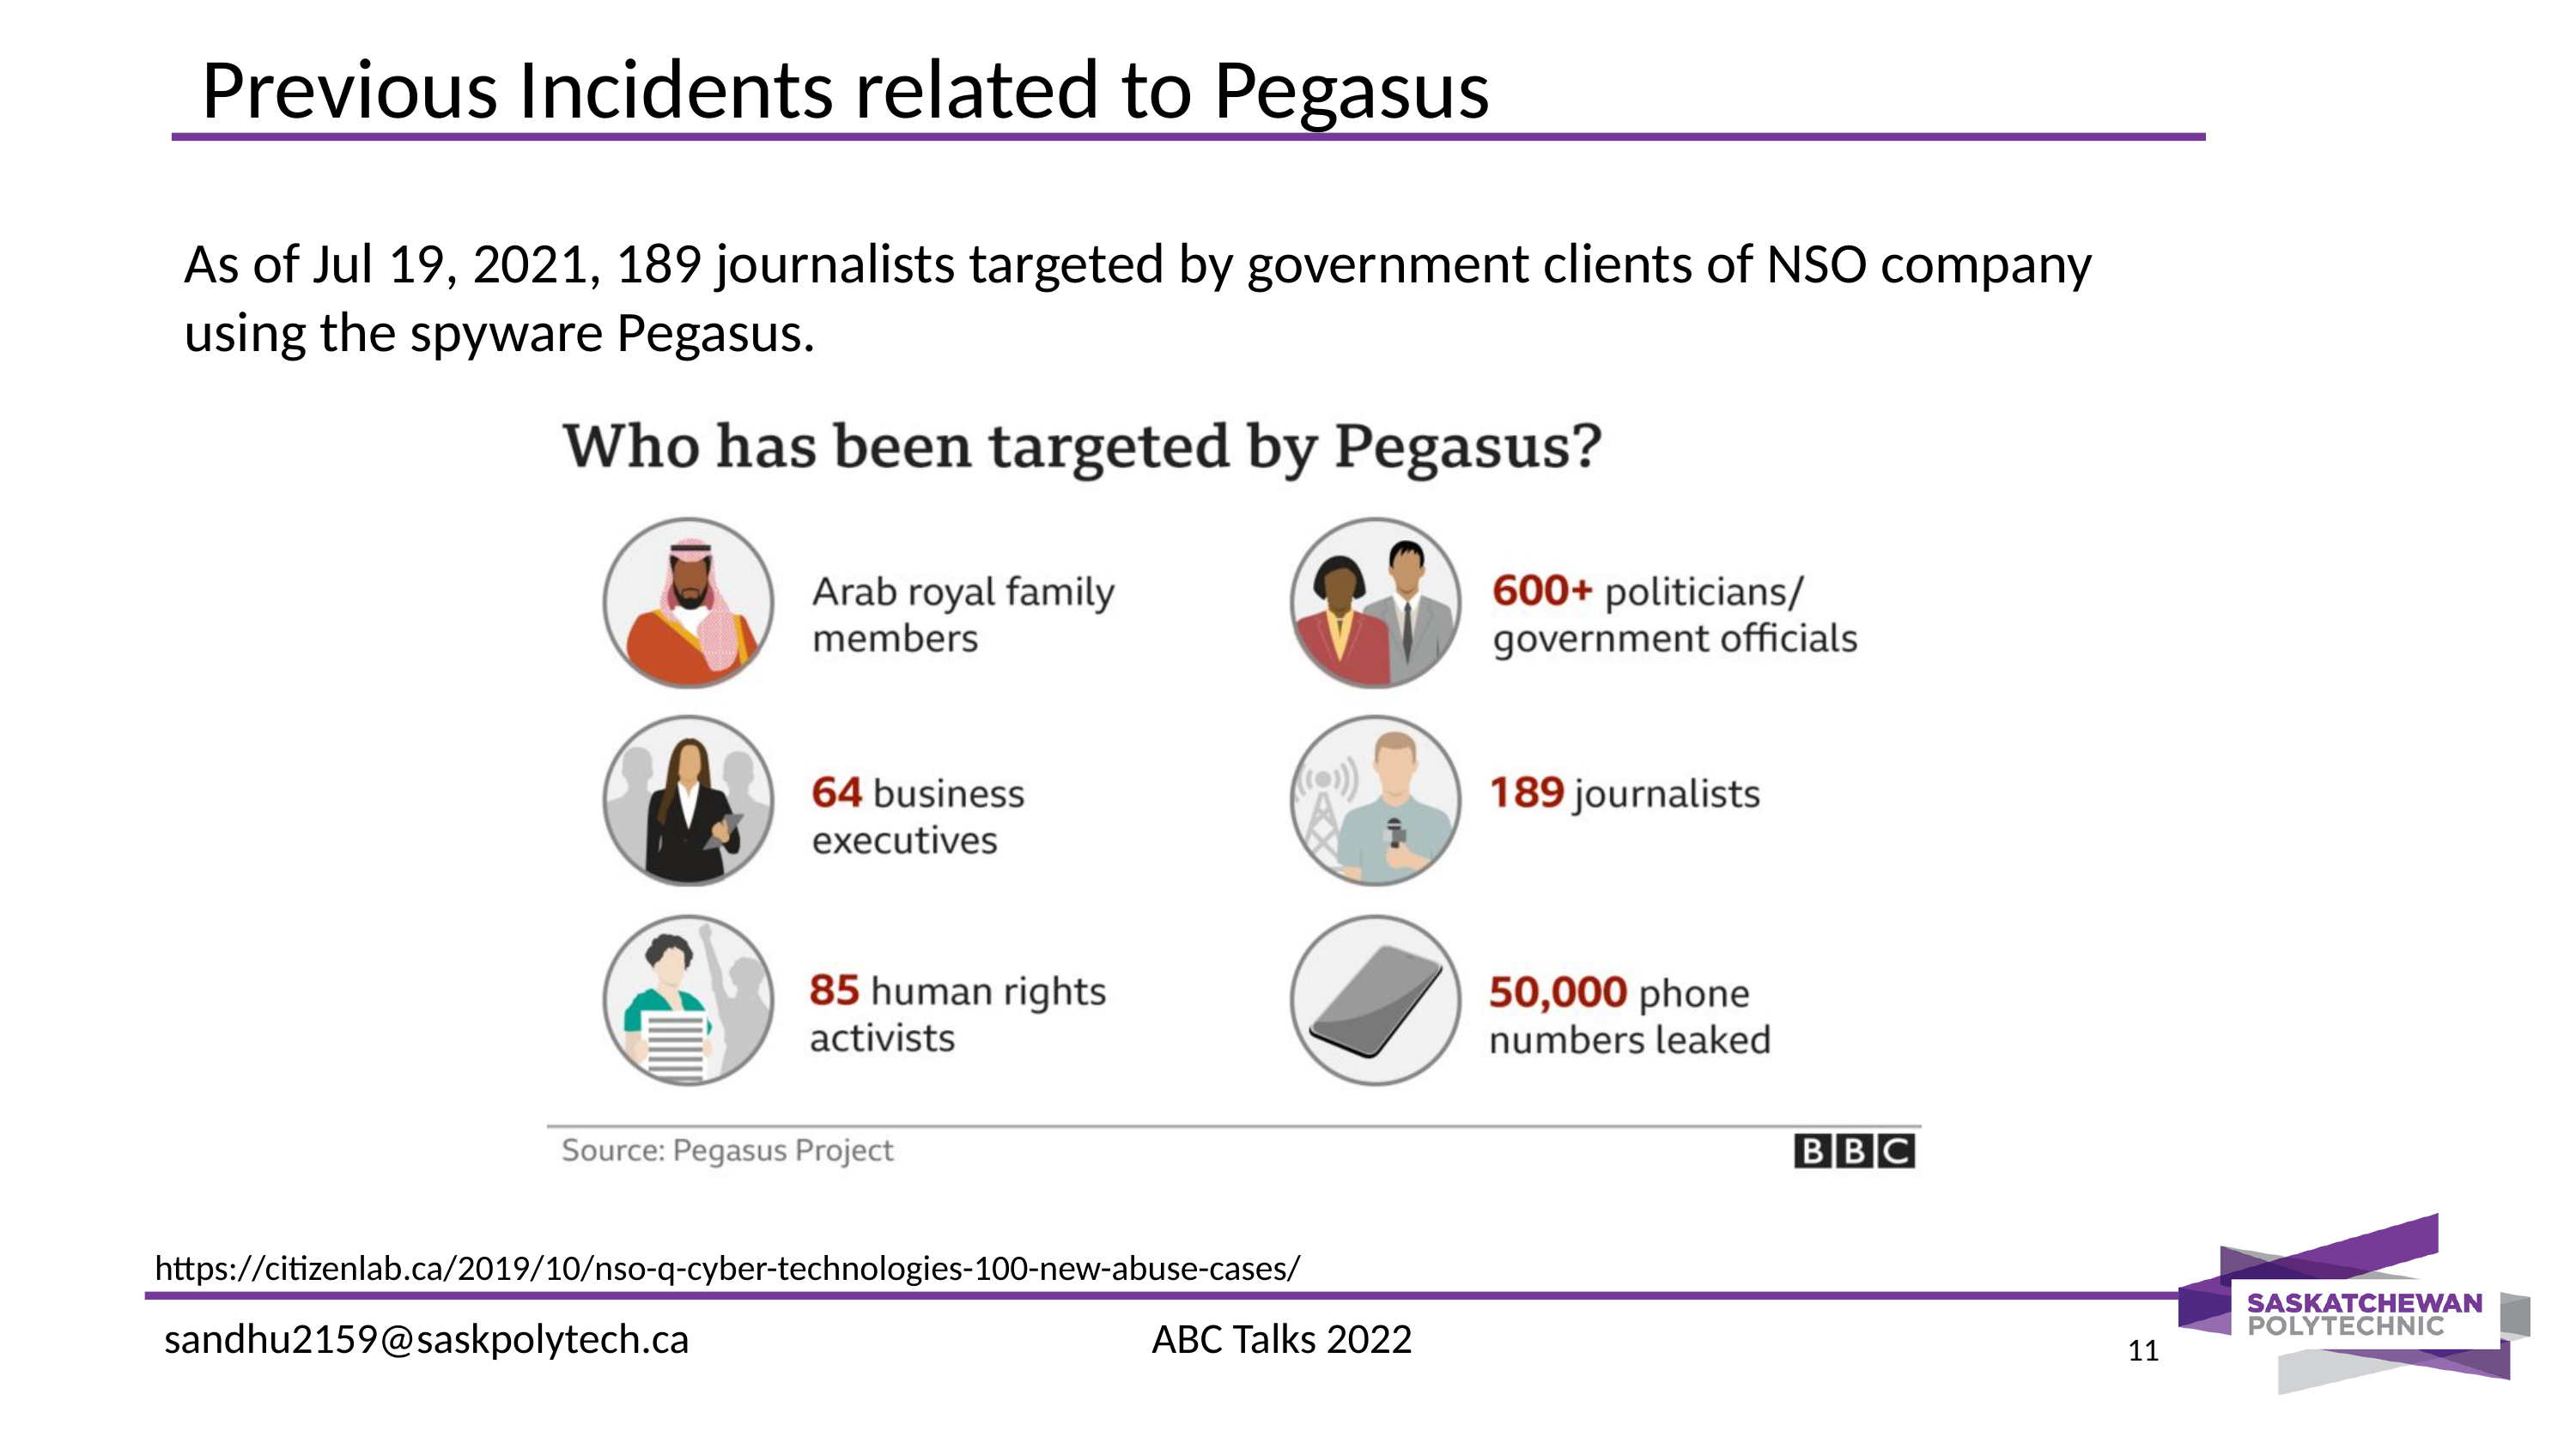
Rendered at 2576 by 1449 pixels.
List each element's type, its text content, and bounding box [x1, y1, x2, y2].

picture [547, 403, 1922, 1178]
text_box As of Jul 19, 2021, 189 journalists targeted by government clients of NSO company using the spyware Pegasus. [172, 219, 2206, 370]
text_box ABC Talks 2022 [1139, 1303, 2174, 1368]
text_box https://citizenlab.ca/2019/10/nso-q-cyber-technologies-100-new-abuse-cases/ [142, 1238, 1431, 1294]
text_box sandhu2159@saskpolytech.ca [151, 1303, 704, 1368]
text_box 11 [2114, 1322, 2174, 1374]
text_box Previous Incidents related to Pegasus [189, 26, 1505, 219]
picture [2178, 1212, 2530, 1395]
